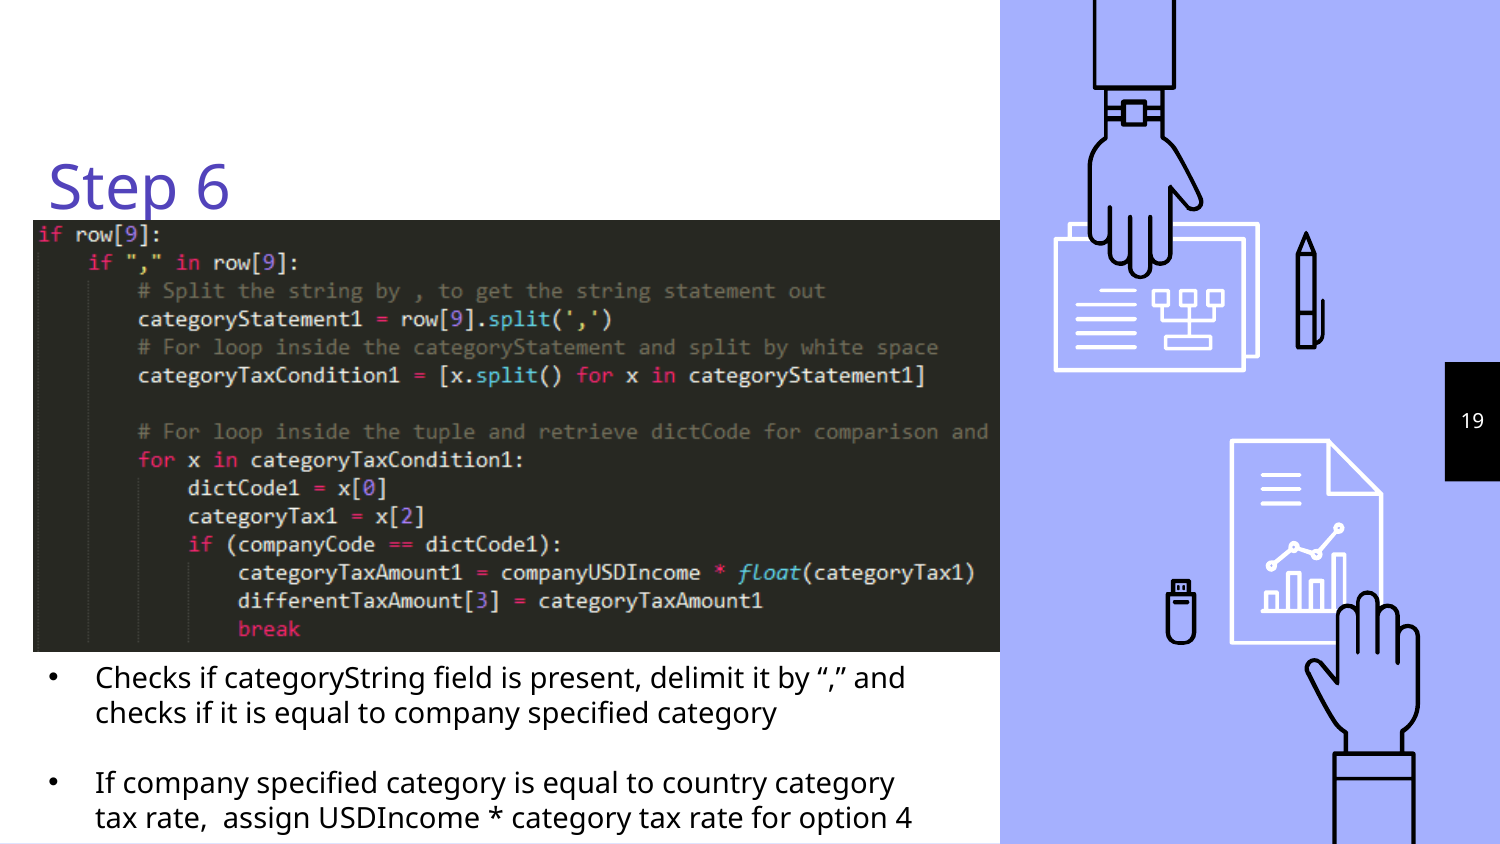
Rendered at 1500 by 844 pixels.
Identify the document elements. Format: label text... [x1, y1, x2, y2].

text_box Checks if categoryString field is present, delimit it by “,” and checks if it is equal to company specified category If company specified category is equal to country category tax rate, assign USDIncome * category tax rate for option 4 [33, 660, 945, 842]
title Step 6 [33, 96, 877, 219]
picture [33, 219, 1000, 652]
slide_number 19 [1444, 362, 1500, 482]
